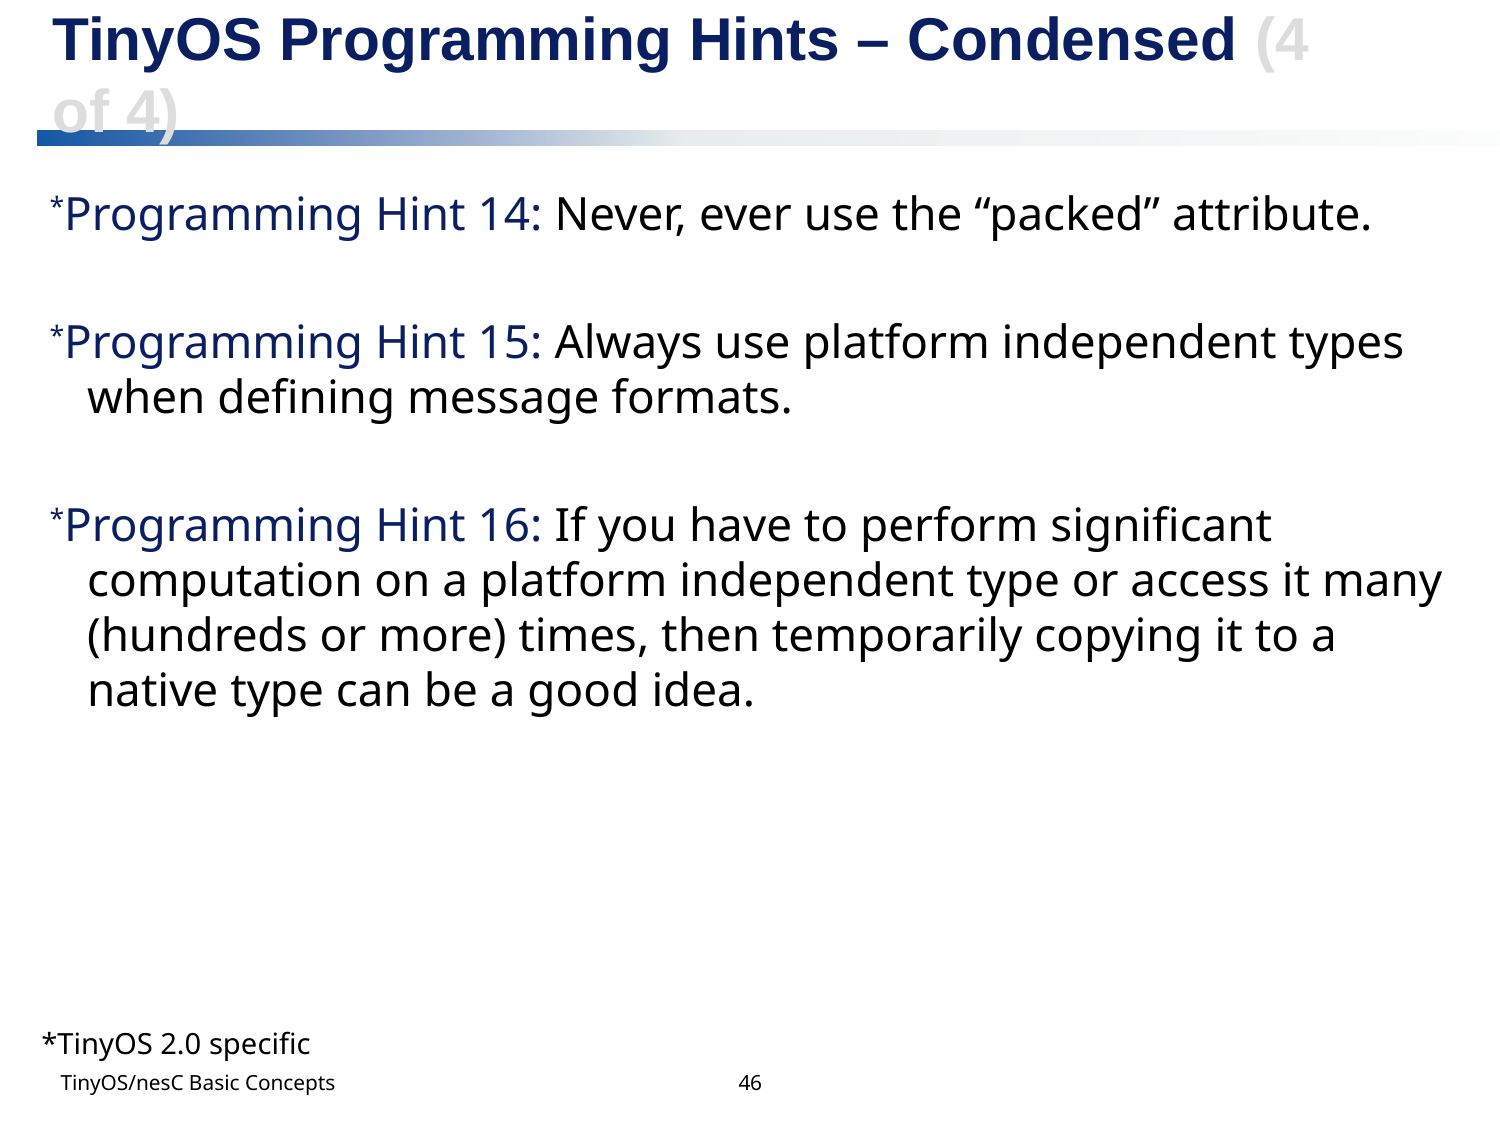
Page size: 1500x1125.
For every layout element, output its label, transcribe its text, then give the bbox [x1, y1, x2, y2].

text_box *TinyOS 2.0 specific [26, 1017, 326, 1068]
picture [37, 130, 1500, 146]
title TinyOS Programming Hints – Condensed (4 of 4) [37, 24, 1388, 120]
slide_number 46 [650, 1060, 850, 1106]
list *Programming Hint 14: Never, ever use the “packed” attribute. *Programming Hint 15: Always use platform independent types when defining message formats. *Programming Hint 16: If you have to perform significant computation on a platform independent type or access it many (hundreds or more) times, then temporarily copying it to a native type can be a good idea. [34, 177, 1465, 1035]
footer TinyOS/nesC Basic Concepts [30, 1060, 581, 1106]
